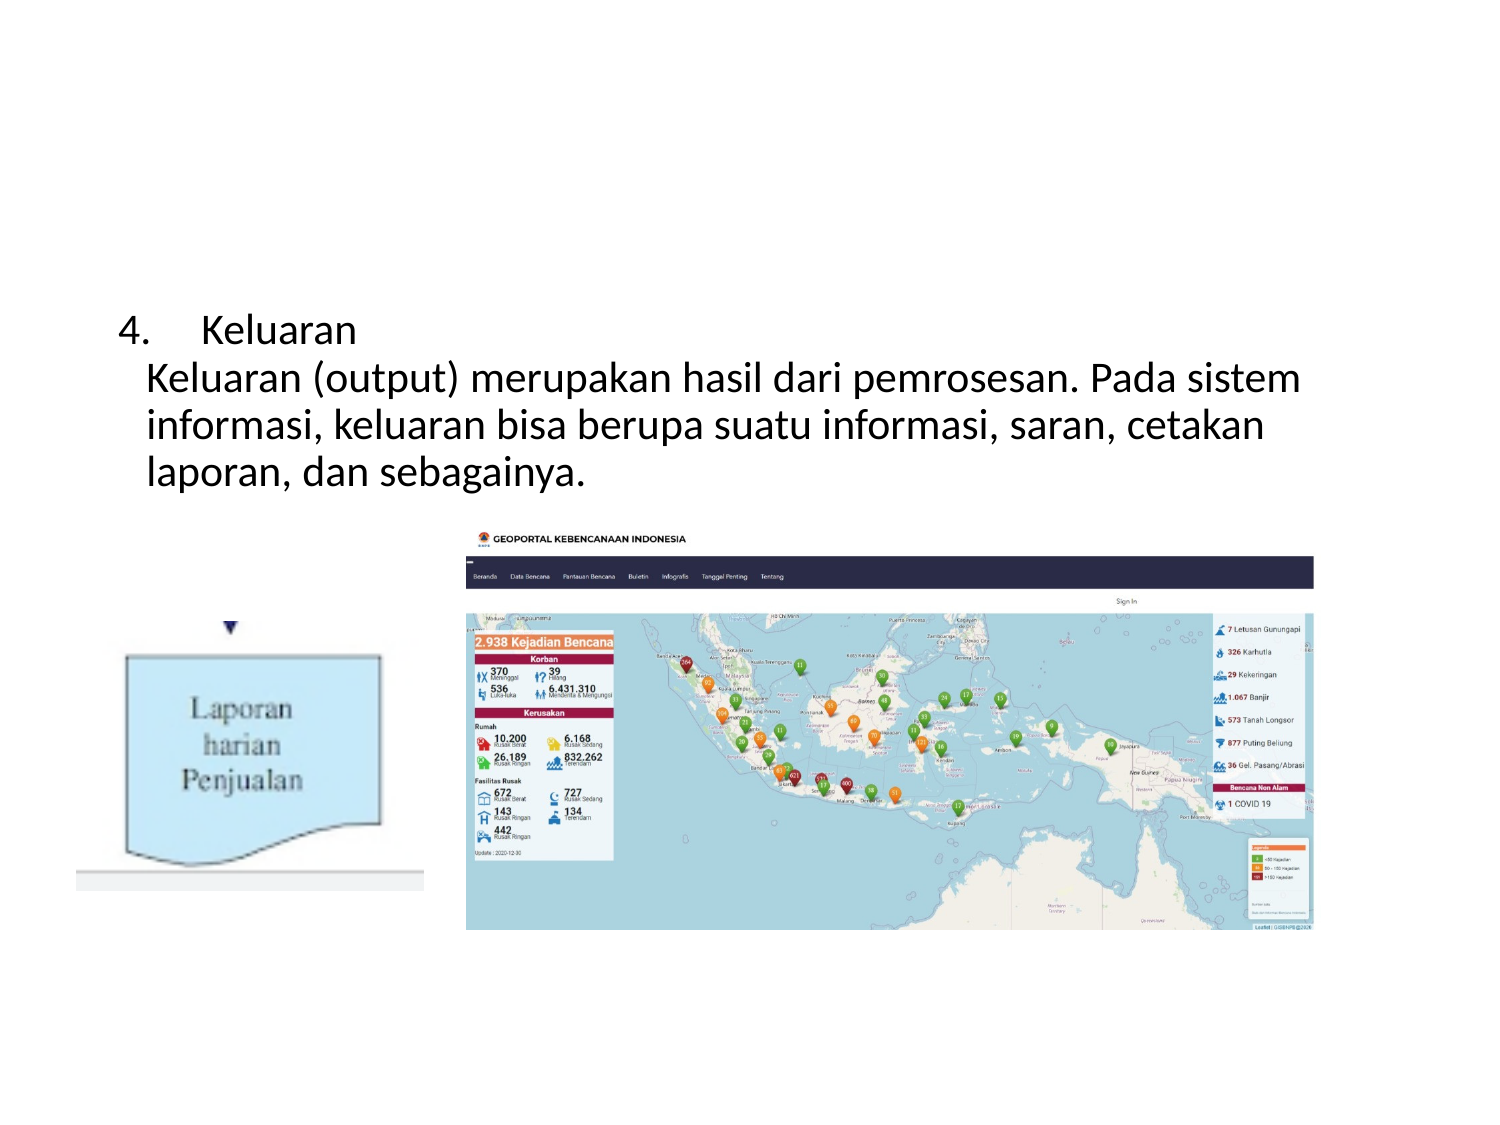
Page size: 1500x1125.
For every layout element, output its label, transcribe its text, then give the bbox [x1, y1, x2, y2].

list 4. Keluaran Keluaran (output) merupakan hasil dari pemrosesan. Pada sistem informasi, keluaran bisa berupa suatu informasi, saran, cetakan laporan, dan sebagainya. [103, 299, 1397, 1014]
picture [76, 621, 424, 891]
picture [466, 520, 1321, 930]
